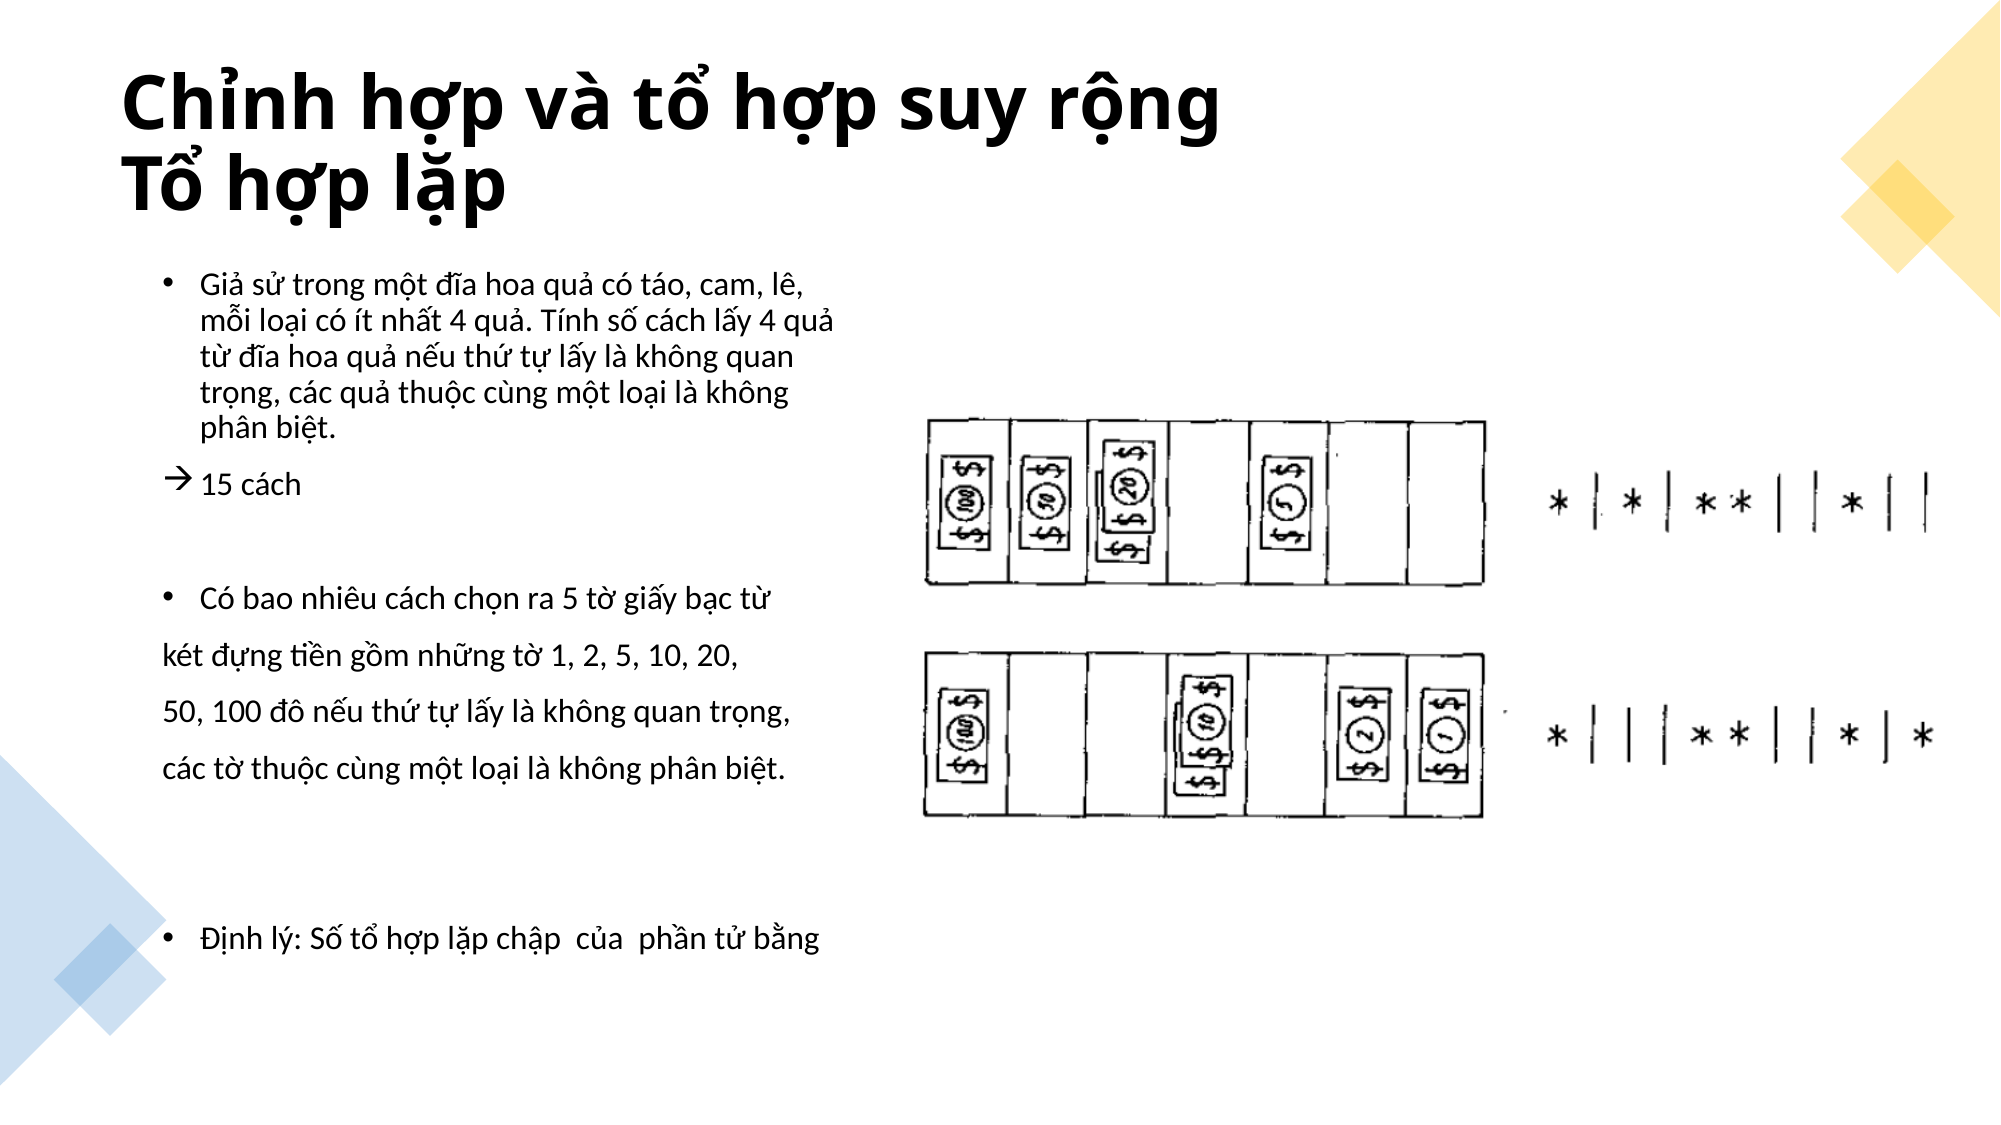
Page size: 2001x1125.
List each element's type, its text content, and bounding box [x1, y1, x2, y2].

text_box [0, 754, 167, 1086]
title Chỉnh hợp và tổ hợp suy rộng Tổ hợp lặp [105, 52, 1840, 240]
text_box [0, 0, 2000, 1125]
picture [910, 405, 1966, 829]
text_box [1840, 0, 2000, 318]
